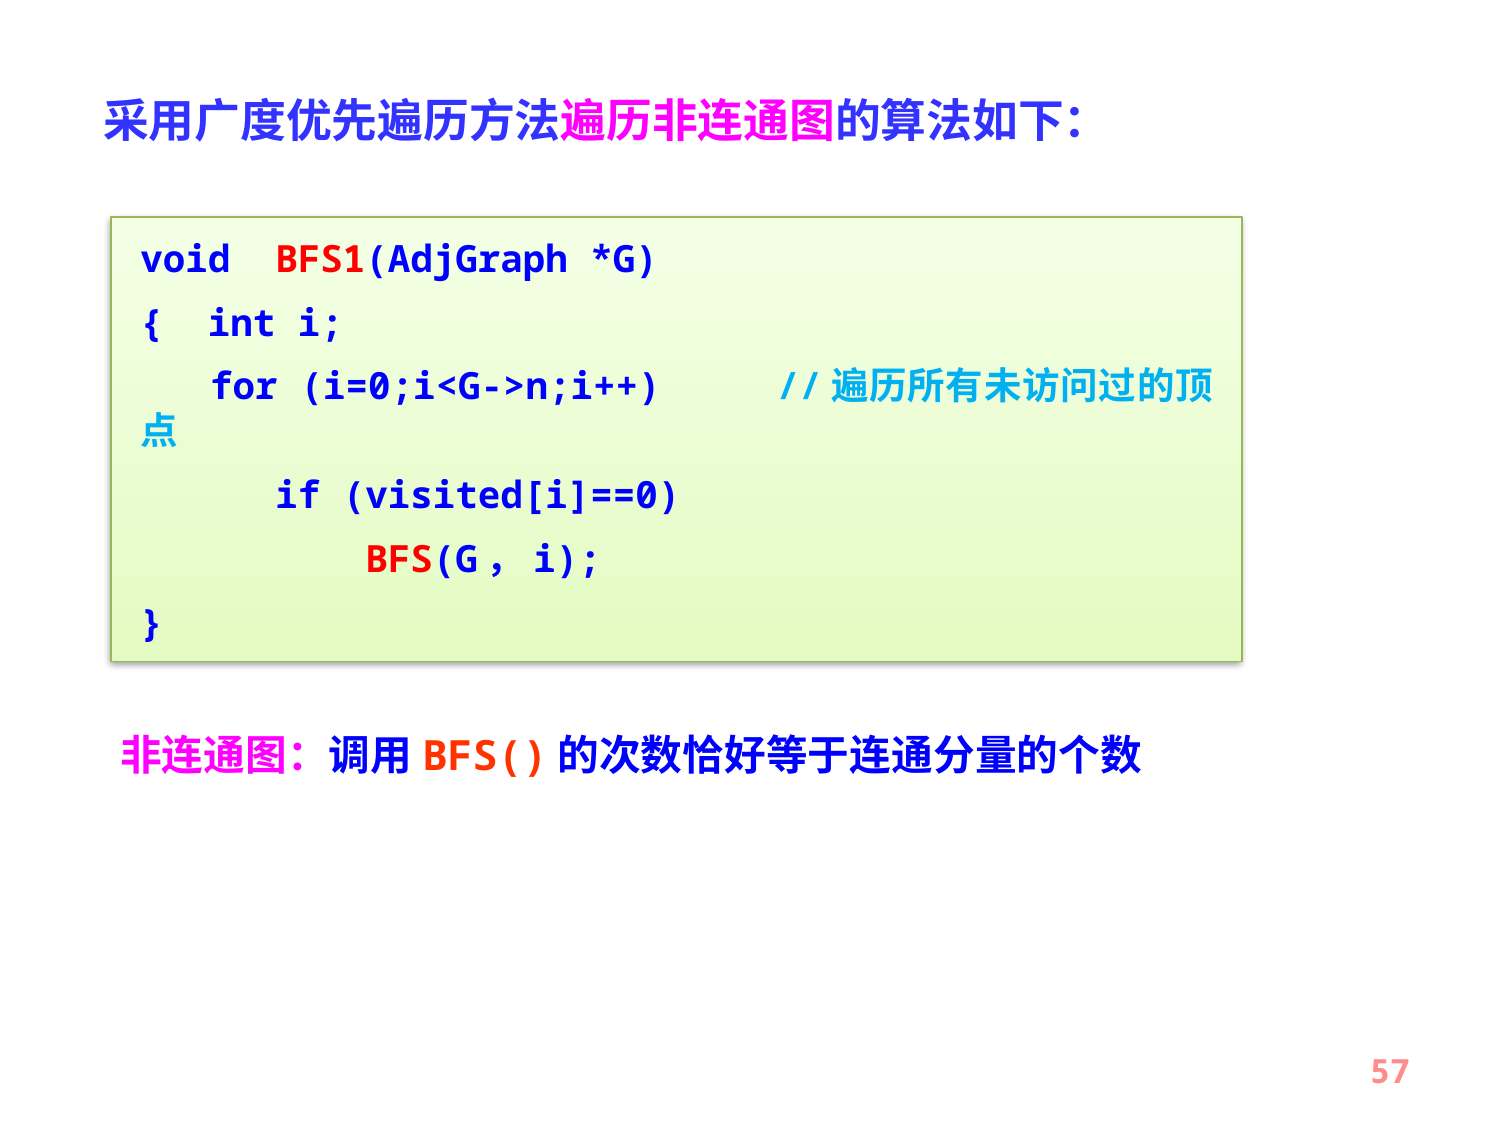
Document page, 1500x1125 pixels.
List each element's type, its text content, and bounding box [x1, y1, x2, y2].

text_box 采用广度优先遍历方法遍历非连通图的算法如下： [88, 84, 1294, 155]
slide_number 57 [1074, 1042, 1425, 1103]
text_box 非连通图：调用BFS()的次数恰好等于连通分量的个数 [105, 721, 1372, 786]
text_box void BFS1(AdjGraph *G) { int i; for (i=0;i<G->n;i++) //遍历所有未访问过的顶点 if (visited[i]==0) BFS(G，i); } [110, 216, 1243, 662]
